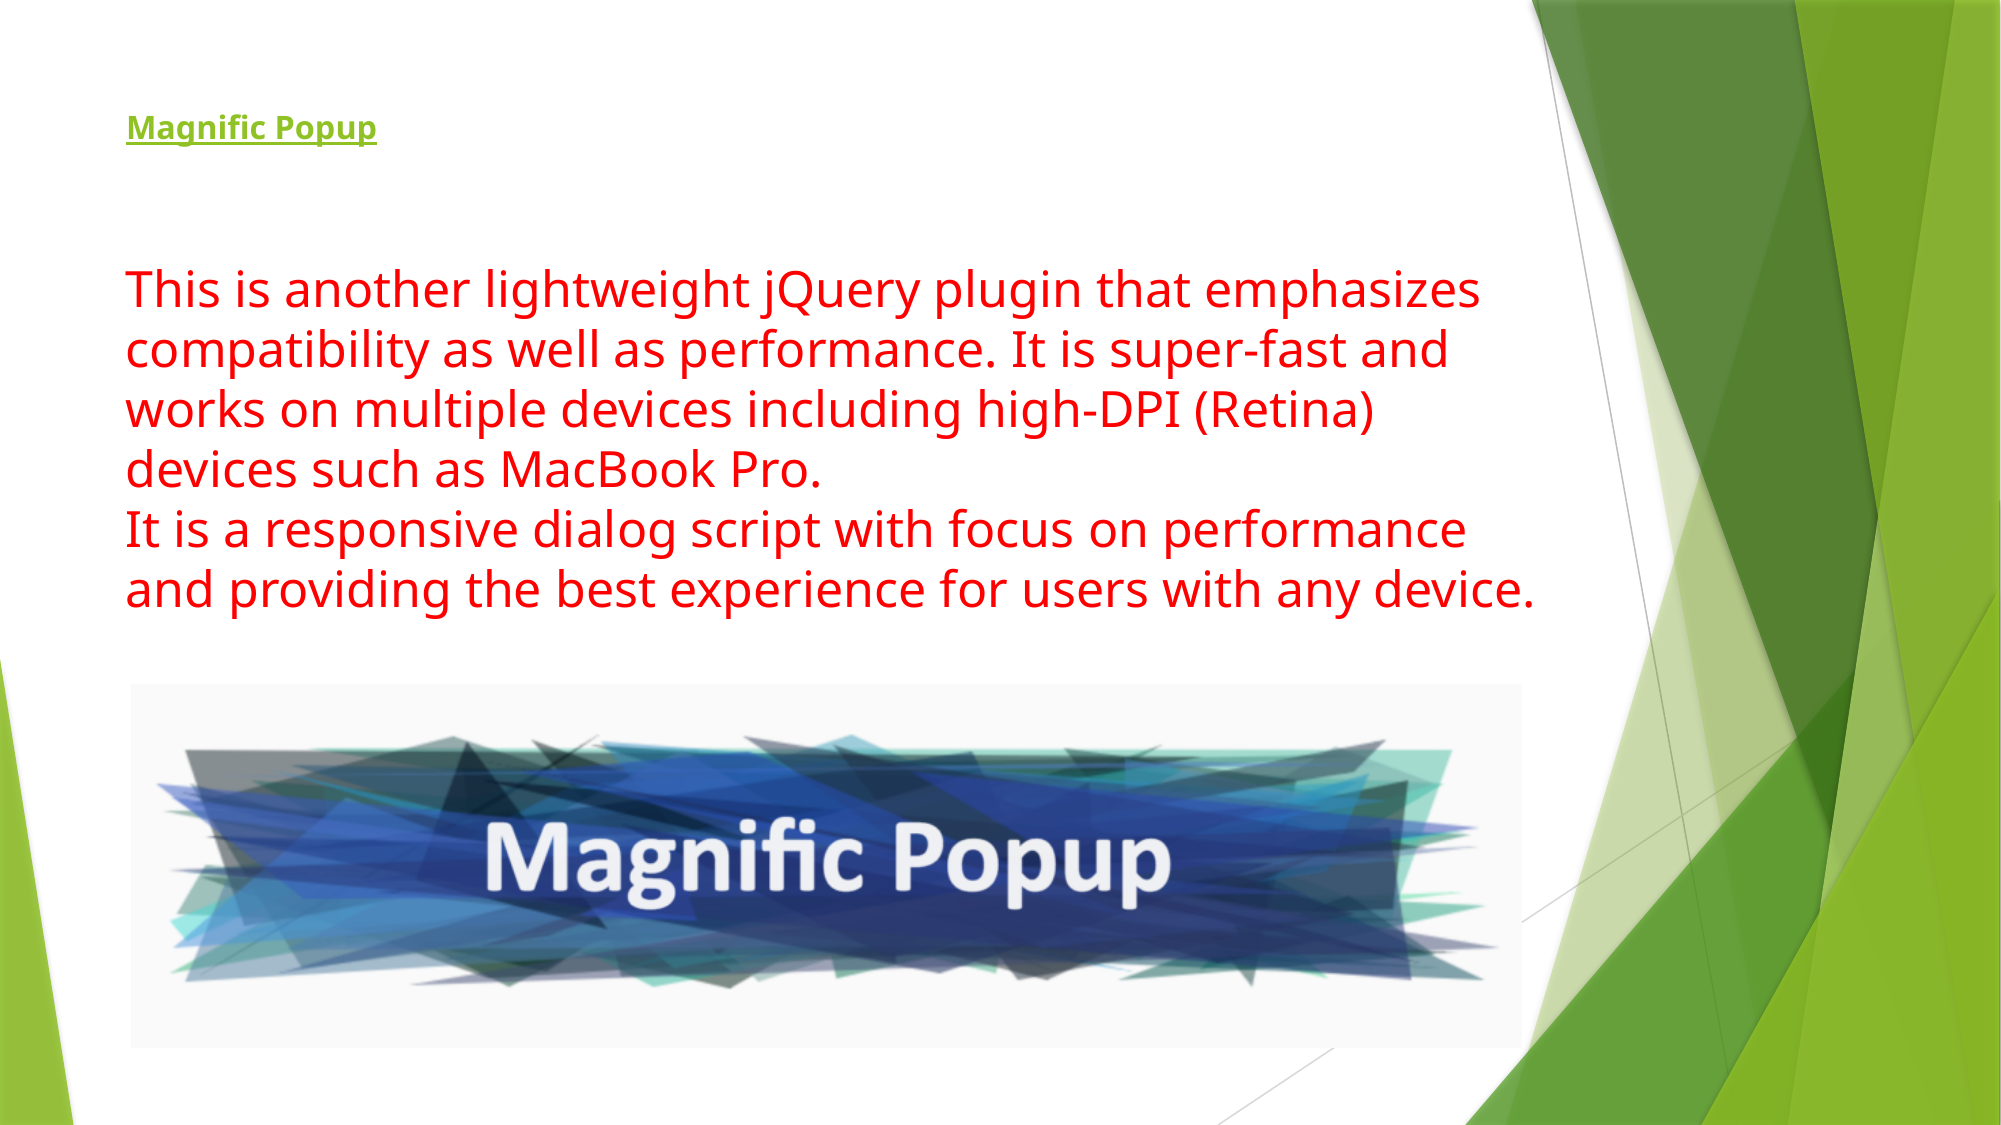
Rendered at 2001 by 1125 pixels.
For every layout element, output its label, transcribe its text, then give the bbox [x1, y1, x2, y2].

text_box This is another lightweight jQuery plugin that emphasizes compatibility as well as performance. It is super-fast and works on multiple devices including high-DPI (Retina) devices such as MacBook Pro. It is a responsive dialog script with focus on performance and providing the best experience for users with any device. [111, 250, 1573, 626]
picture [131, 683, 1522, 1049]
title Magnific Popup [111, 99, 1522, 250]
